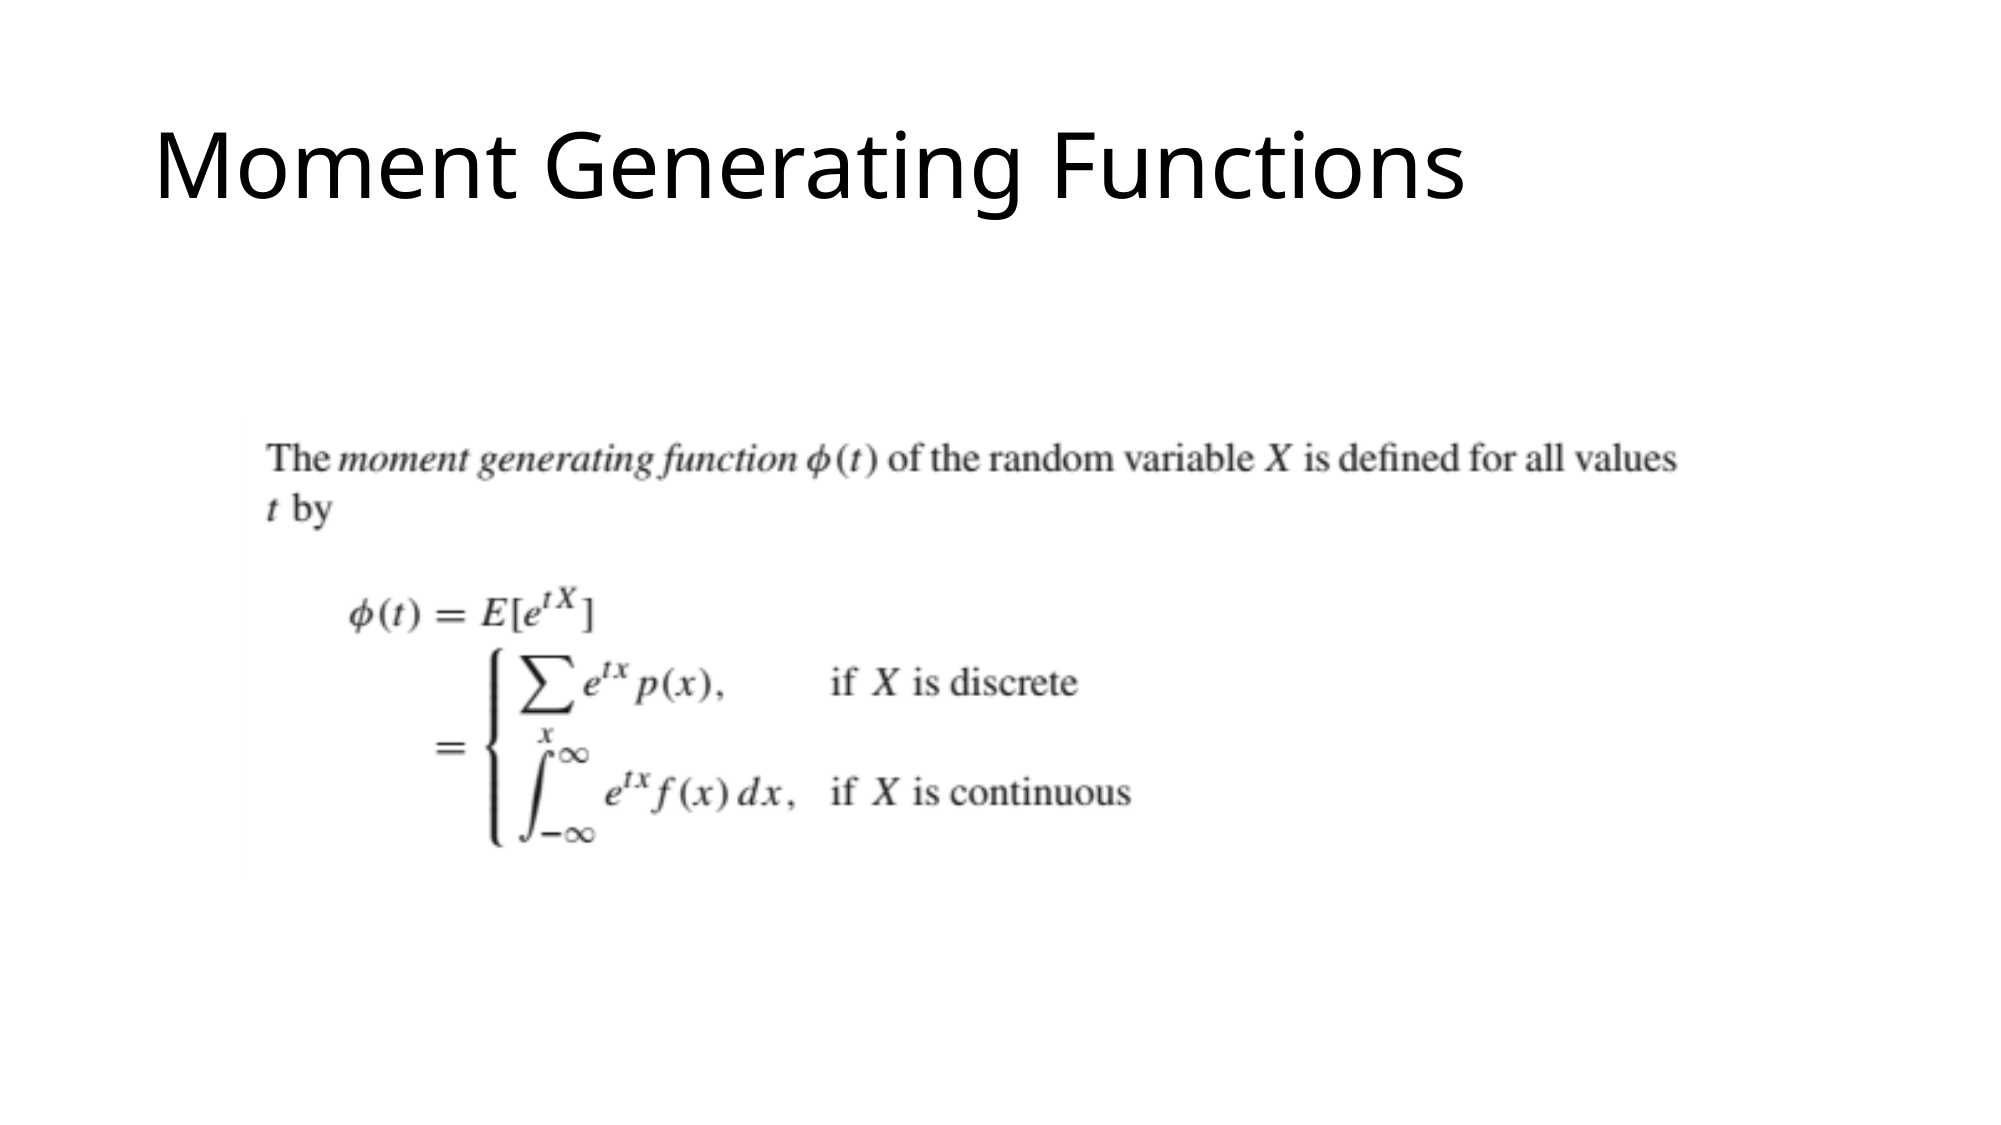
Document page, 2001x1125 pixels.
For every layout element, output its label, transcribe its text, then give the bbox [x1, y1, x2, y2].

title Moment Generating Functions [137, 59, 1863, 278]
picture [244, 417, 1708, 878]
